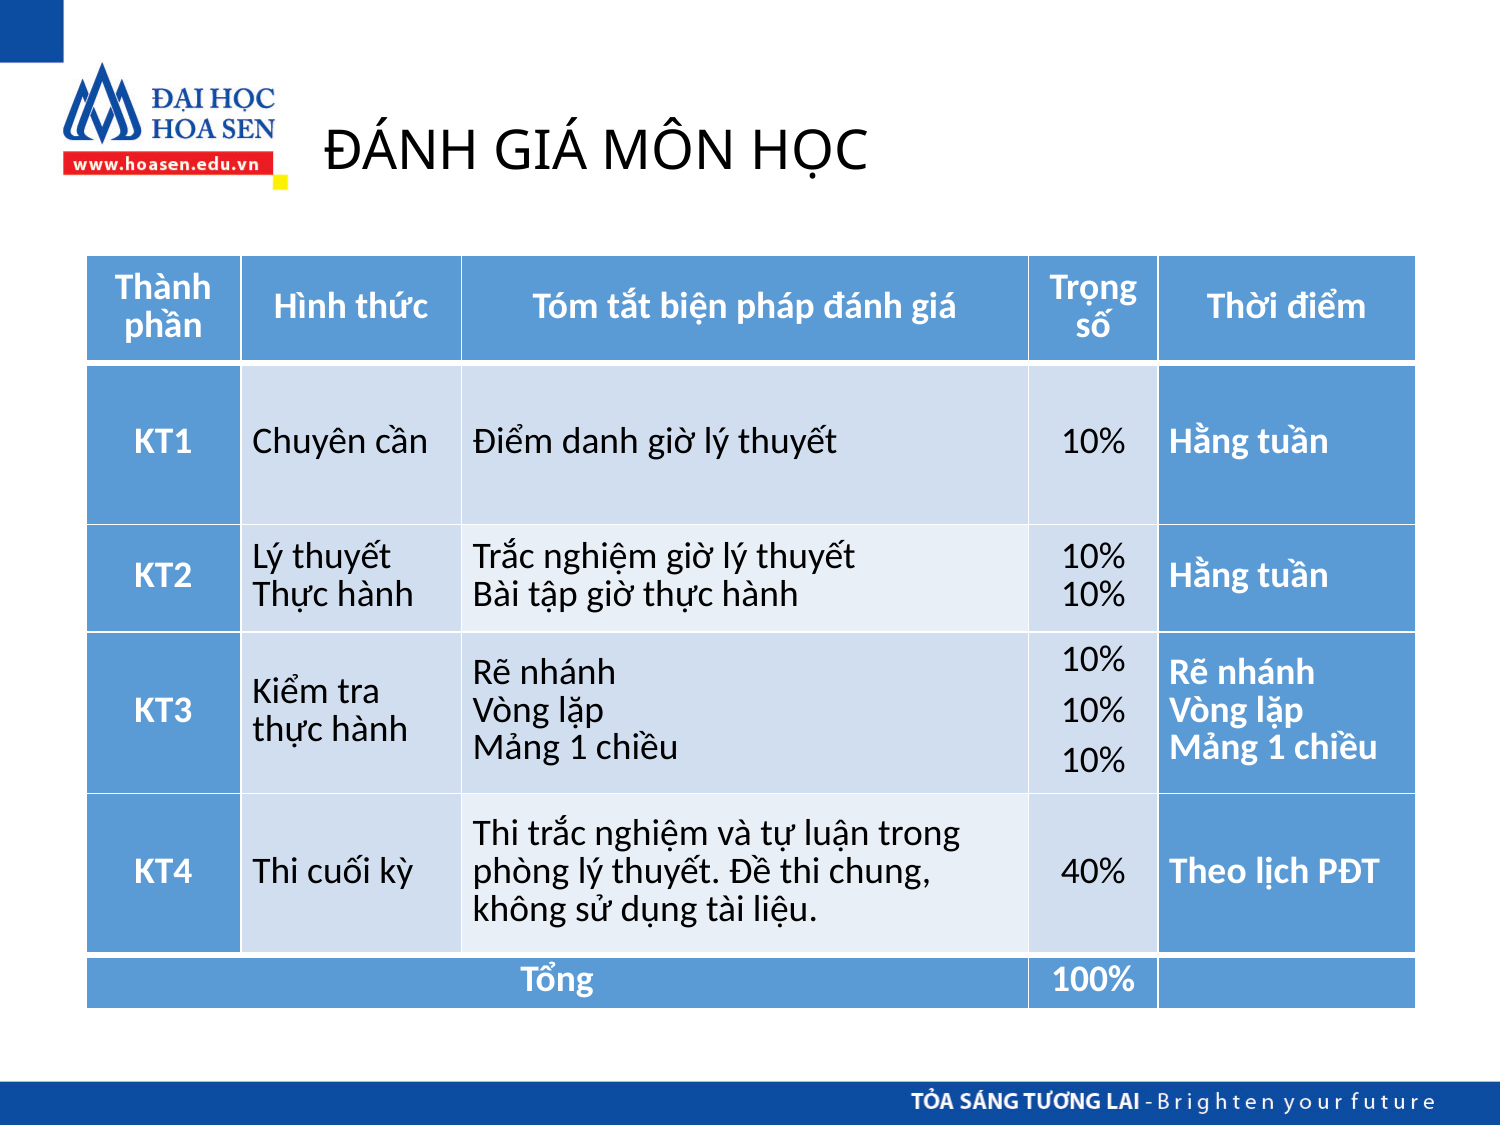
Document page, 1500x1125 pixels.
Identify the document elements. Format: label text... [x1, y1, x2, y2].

table_cell Thi trắc nghiệm và tự luận trong phòng lý thuyết. Đề thi chung, không sử dụng tài liệu. [462, 794, 1028, 952]
table_cell Rẽ nhánh Vòng lặp Mảng 1 chiều [1159, 633, 1415, 793]
table_cell KT2 [87, 525, 240, 631]
table_header Thời điểm [1159, 256, 1415, 360]
title ĐÁNH GIÁ MÔN HỌC [308, 114, 1431, 189]
table_cell Điểm danh giờ lý thuyết [462, 366, 1028, 524]
table_cell Hằng tuần [1159, 366, 1415, 524]
picture [0, 0, 1500, 1125]
table_cell Hằng tuần [1159, 525, 1415, 631]
table_cell Kiểm tra thực hành [242, 633, 461, 793]
table_cell KT3 [87, 633, 240, 793]
table_cell Chuyên cần [242, 366, 461, 524]
table_cell Rẽ nhánh Vòng lặp Mảng 1 chiều [462, 633, 1028, 793]
table_header Thành phần [87, 256, 240, 360]
table_header Trọng số [1029, 256, 1157, 360]
table_cell [1159, 958, 1415, 1008]
table_cell Theo lịch PĐT [1159, 794, 1415, 952]
table_cell Trắc nghiệm giờ lý thuyết Bài tập giờ thực hành [462, 525, 1028, 631]
table_header Tóm tắt biện pháp đánh giá [462, 256, 1028, 360]
table_cell 100% [1029, 958, 1157, 1008]
table_header Hình thức [242, 256, 461, 360]
table_cell KT4 [87, 794, 240, 952]
table_cell 40% [1029, 794, 1157, 952]
table_cell KT1 [87, 366, 240, 524]
table_cell Tổng [87, 958, 1028, 1008]
table_cell Lý thuyết Thực hành [242, 525, 461, 631]
table_cell 10% 10% 10% [1029, 633, 1157, 793]
table_cell 10% [1029, 366, 1157, 524]
table_cell 10% 10% [1029, 525, 1157, 631]
table_cell Thi cuối kỳ [242, 794, 461, 952]
